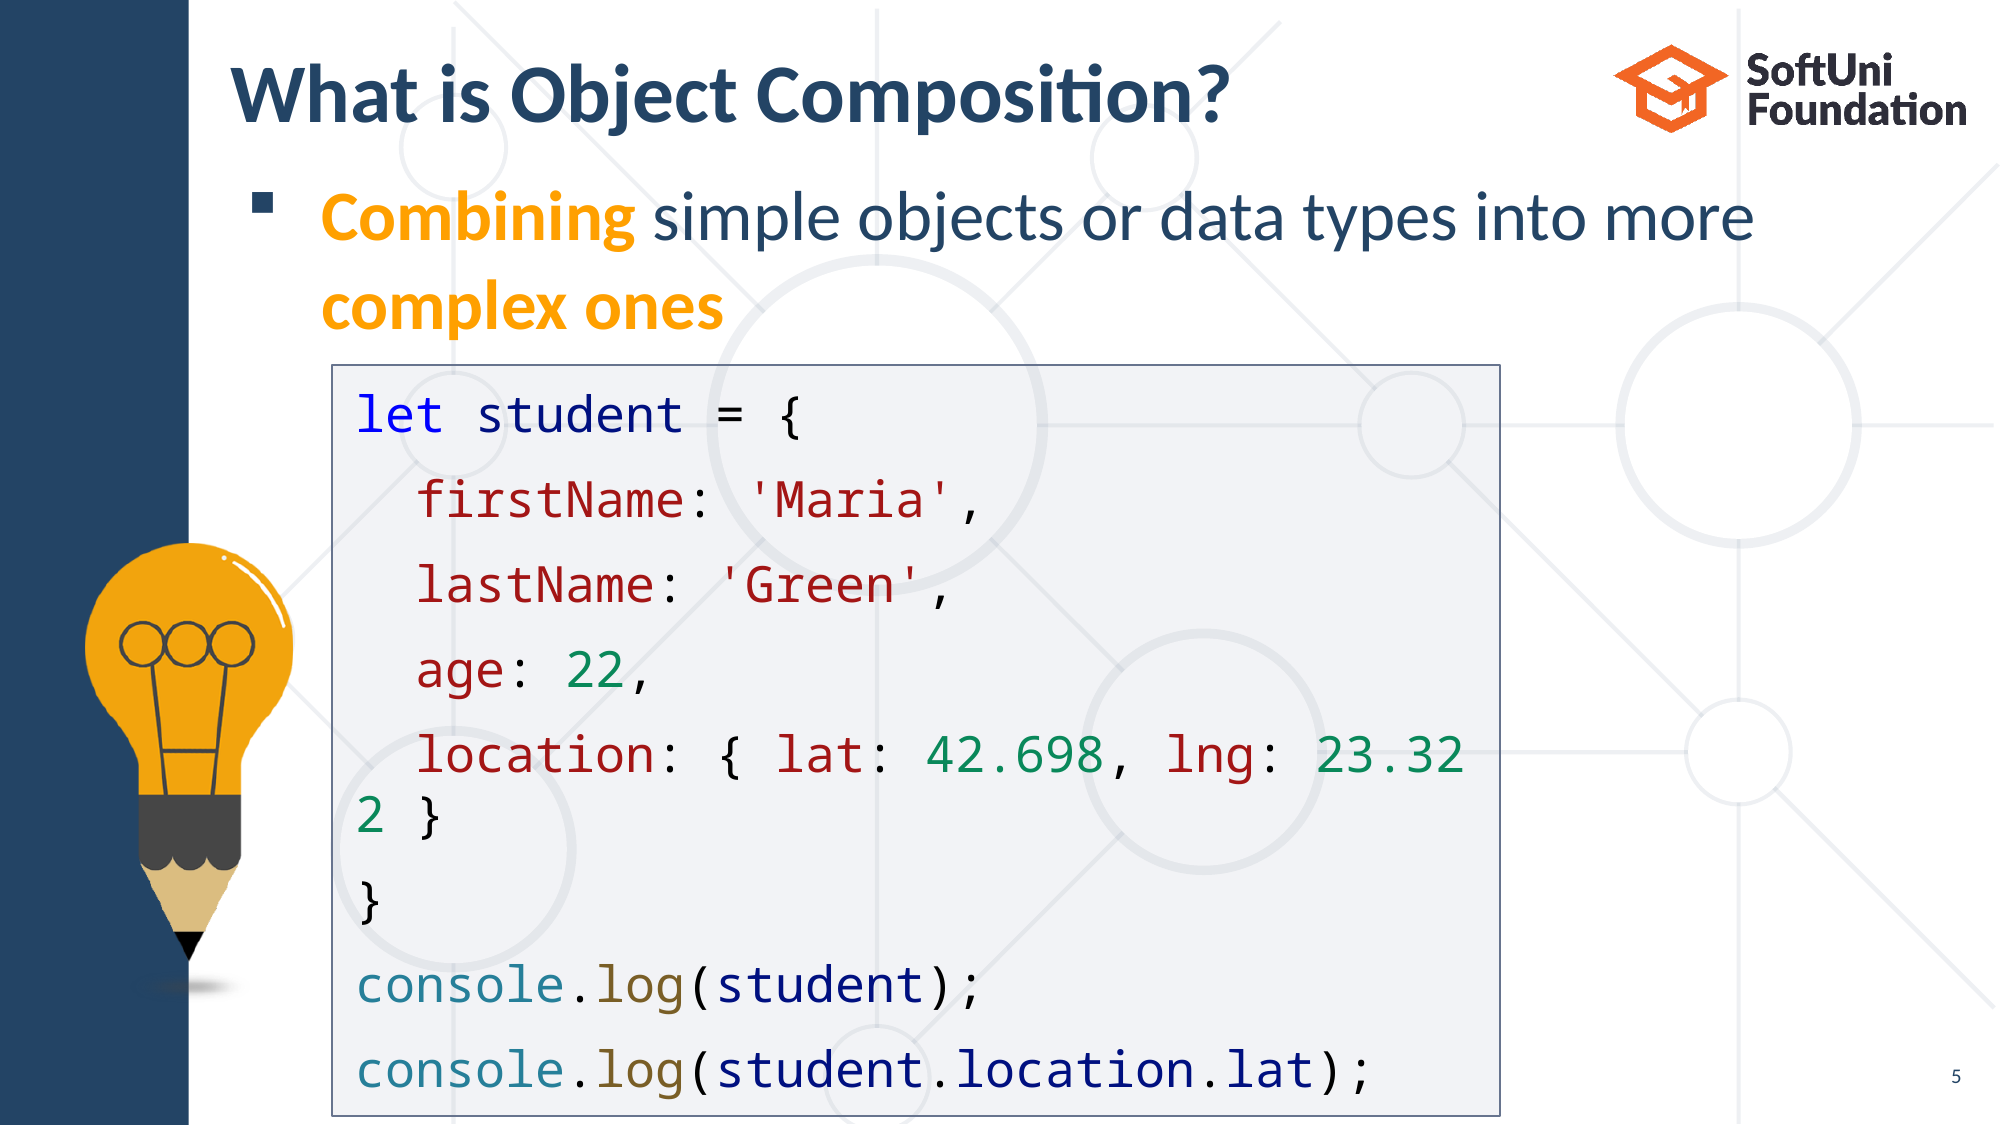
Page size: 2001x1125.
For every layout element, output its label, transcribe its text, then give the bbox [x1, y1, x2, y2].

title What is Object Composition? [212, 16, 1591, 162]
slide_number 5 [1897, 1049, 1968, 1101]
text_box let student = { firstName: 'Maria', lastName: 'Green', age: 22, location: { lat: 42.698, lng: 23.322 } } console.log(student); console.log(student.location.lat); [332, 364, 1500, 1116]
list Combining simple objects or data types into more complex ones [228, 159, 1876, 1075]
picture [1613, 44, 1966, 133]
picture [85, 543, 228, 1003]
